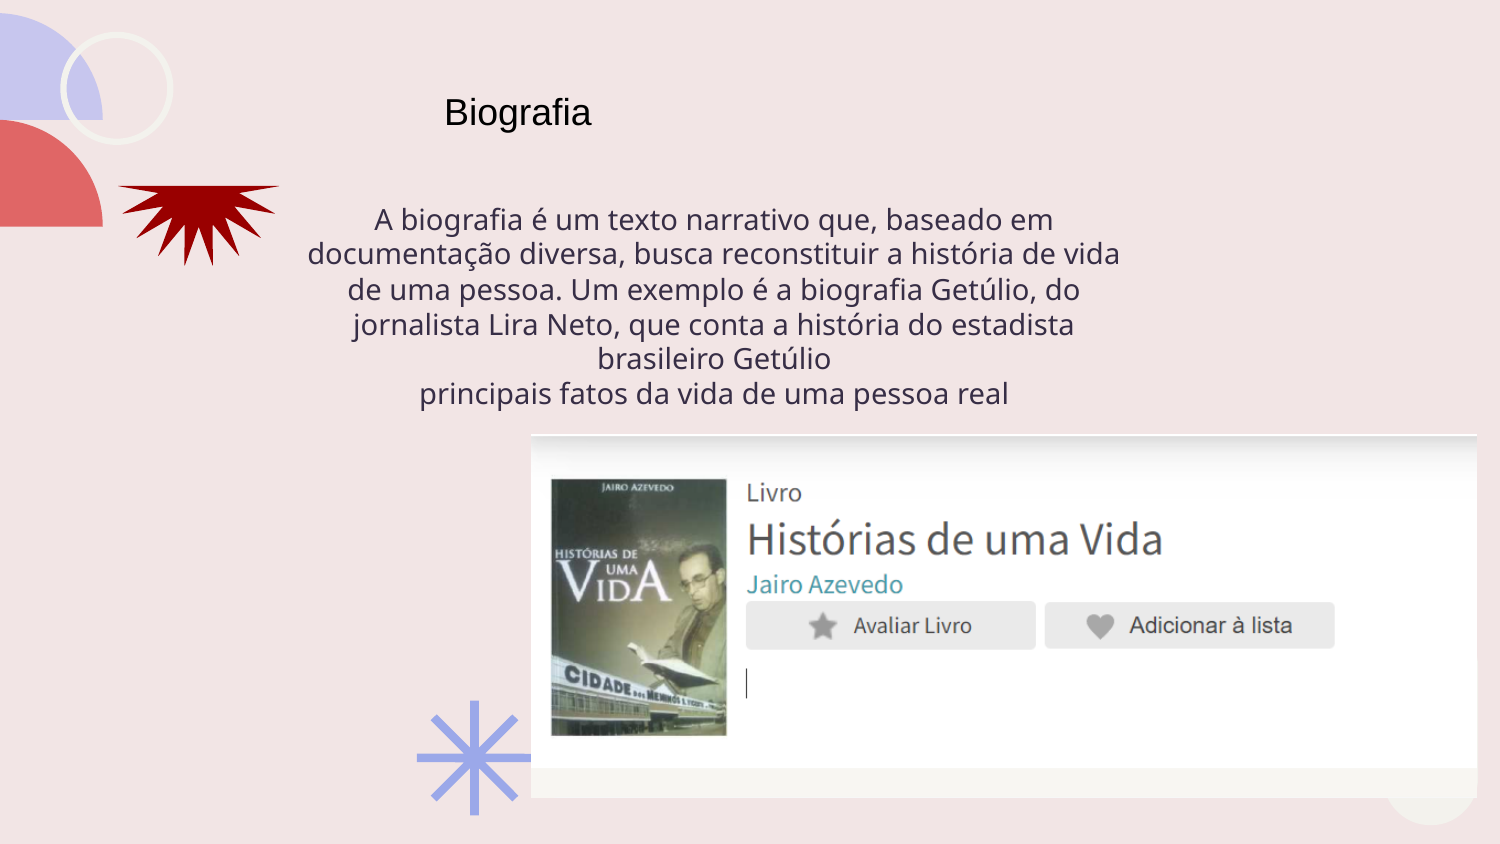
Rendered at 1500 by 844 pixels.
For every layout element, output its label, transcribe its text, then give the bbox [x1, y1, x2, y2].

text_box [63, 34, 171, 142]
title Biografia [444, 72, 1382, 167]
picture [531, 434, 1477, 798]
text_box [416, 700, 531, 816]
text_box [0, 119, 103, 227]
text_box [118, 185, 280, 266]
text_box [0, 13, 78, 120]
subtitle A biografia é um texto narrativo que, baseado em documentação diversa, busca reconstituir a história de vida de uma pessoa. Um exemplo é a biografia Getúlio, do jornalista Lira Neto, que conta a história do estadista brasileiro Getúlio principais fatos da vida de uma pessoa real [279, 185, 1150, 417]
